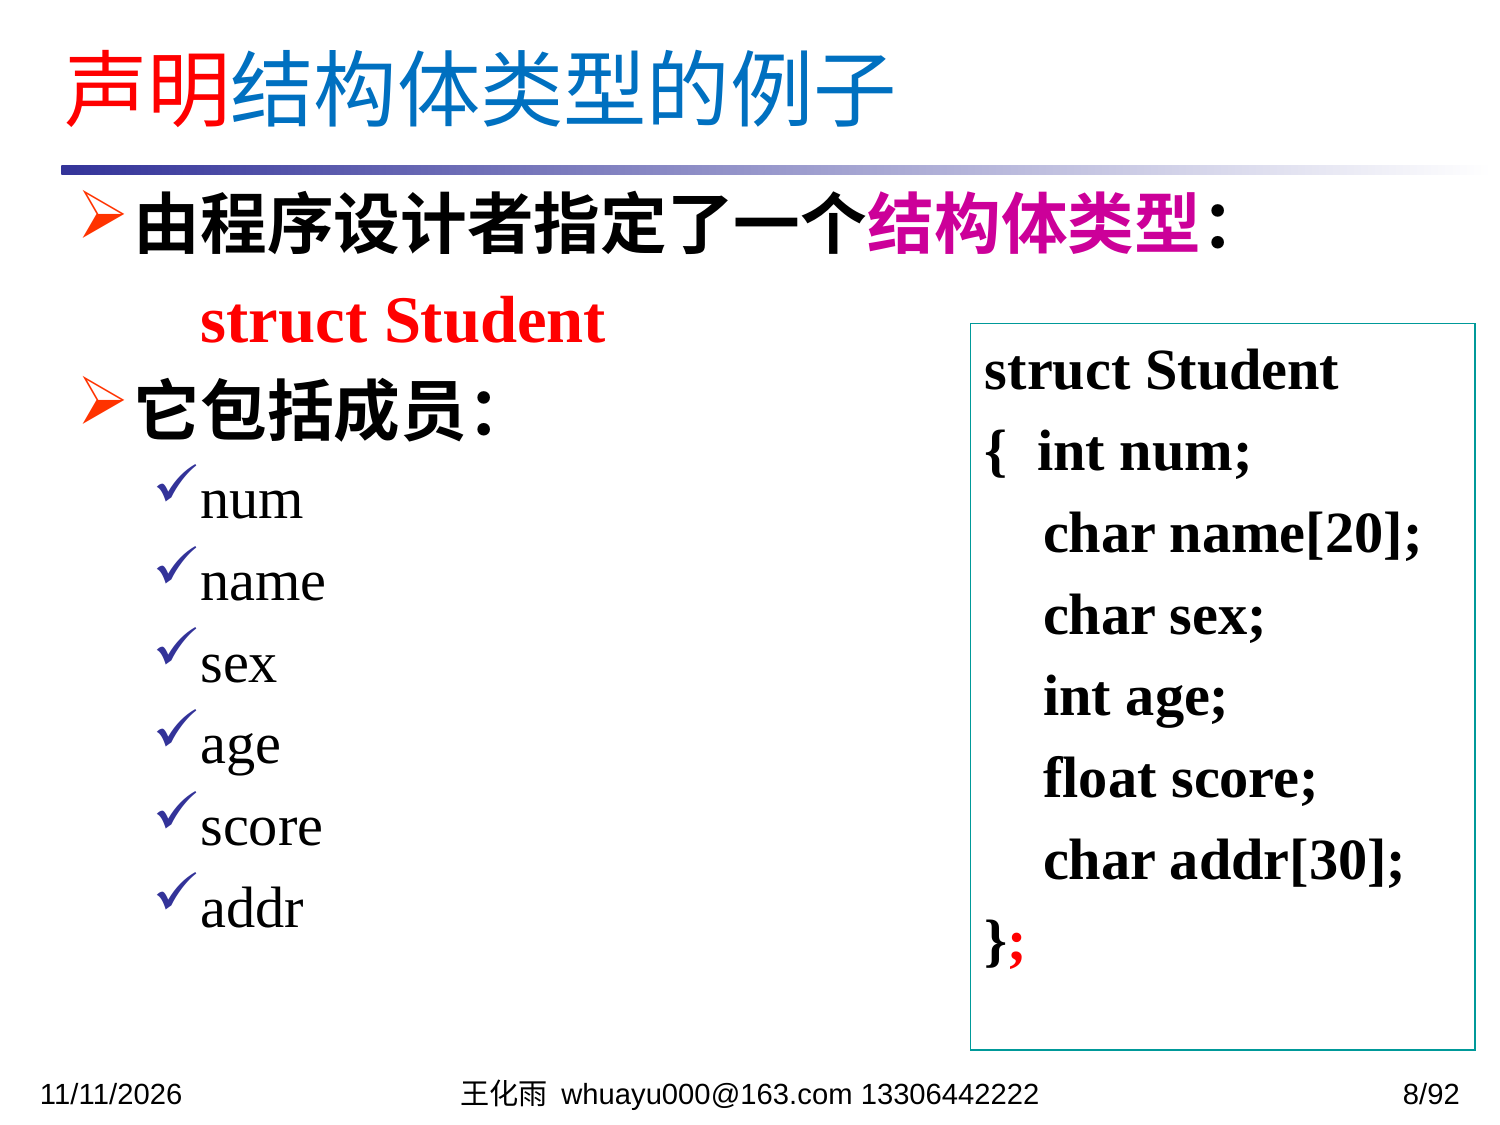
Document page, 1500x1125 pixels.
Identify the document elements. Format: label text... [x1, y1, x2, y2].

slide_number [24, 1074, 376, 1103]
slide_number 8/92 [1187, 1074, 1476, 1103]
footer 王化雨 whuayu000@163.com 13306442222 [387, 1074, 1113, 1103]
text_box 由程序设计者指定了一个结构体类型： struct Student 它包括成员： num name sex age score addr [62, 174, 1450, 1013]
text_box struct Student { int num; char name[20]; char sex; int age; float score; char addr[30]; }; [970, 323, 1475, 1050]
text_box 声明结构体类型的例子 [49, 24, 1451, 150]
